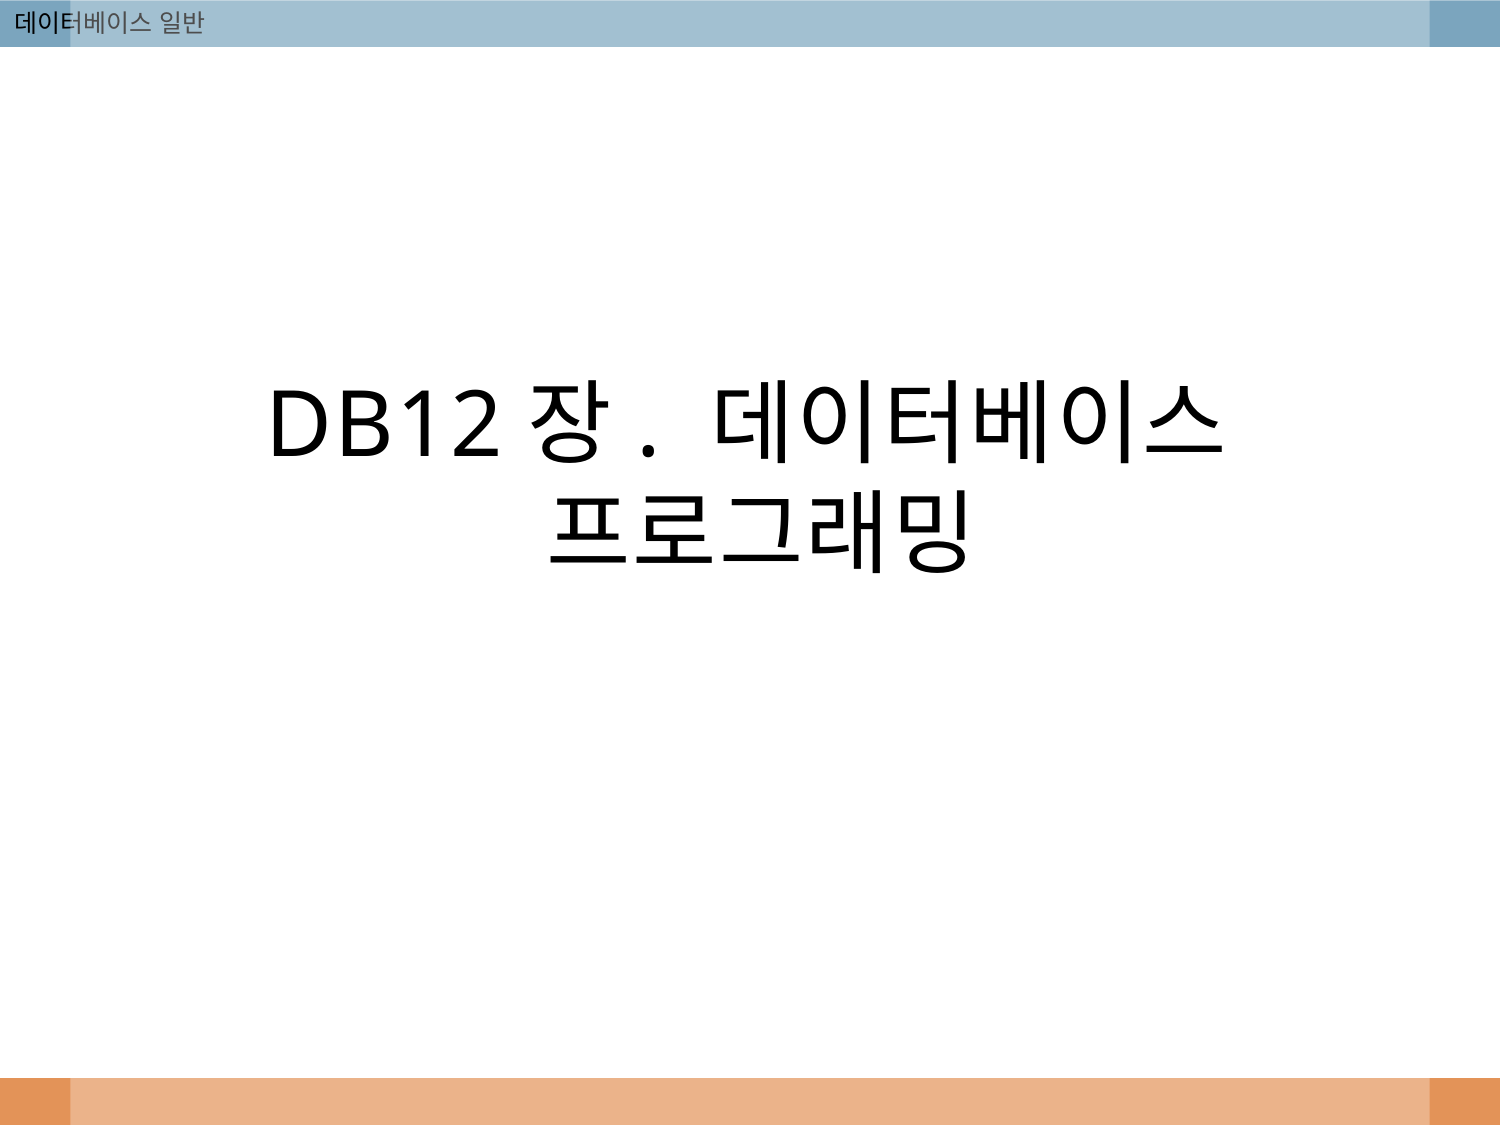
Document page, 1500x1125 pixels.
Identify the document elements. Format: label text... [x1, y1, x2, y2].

title DB12장. 데이터베이스 프로그래밍 [70, 351, 1454, 598]
